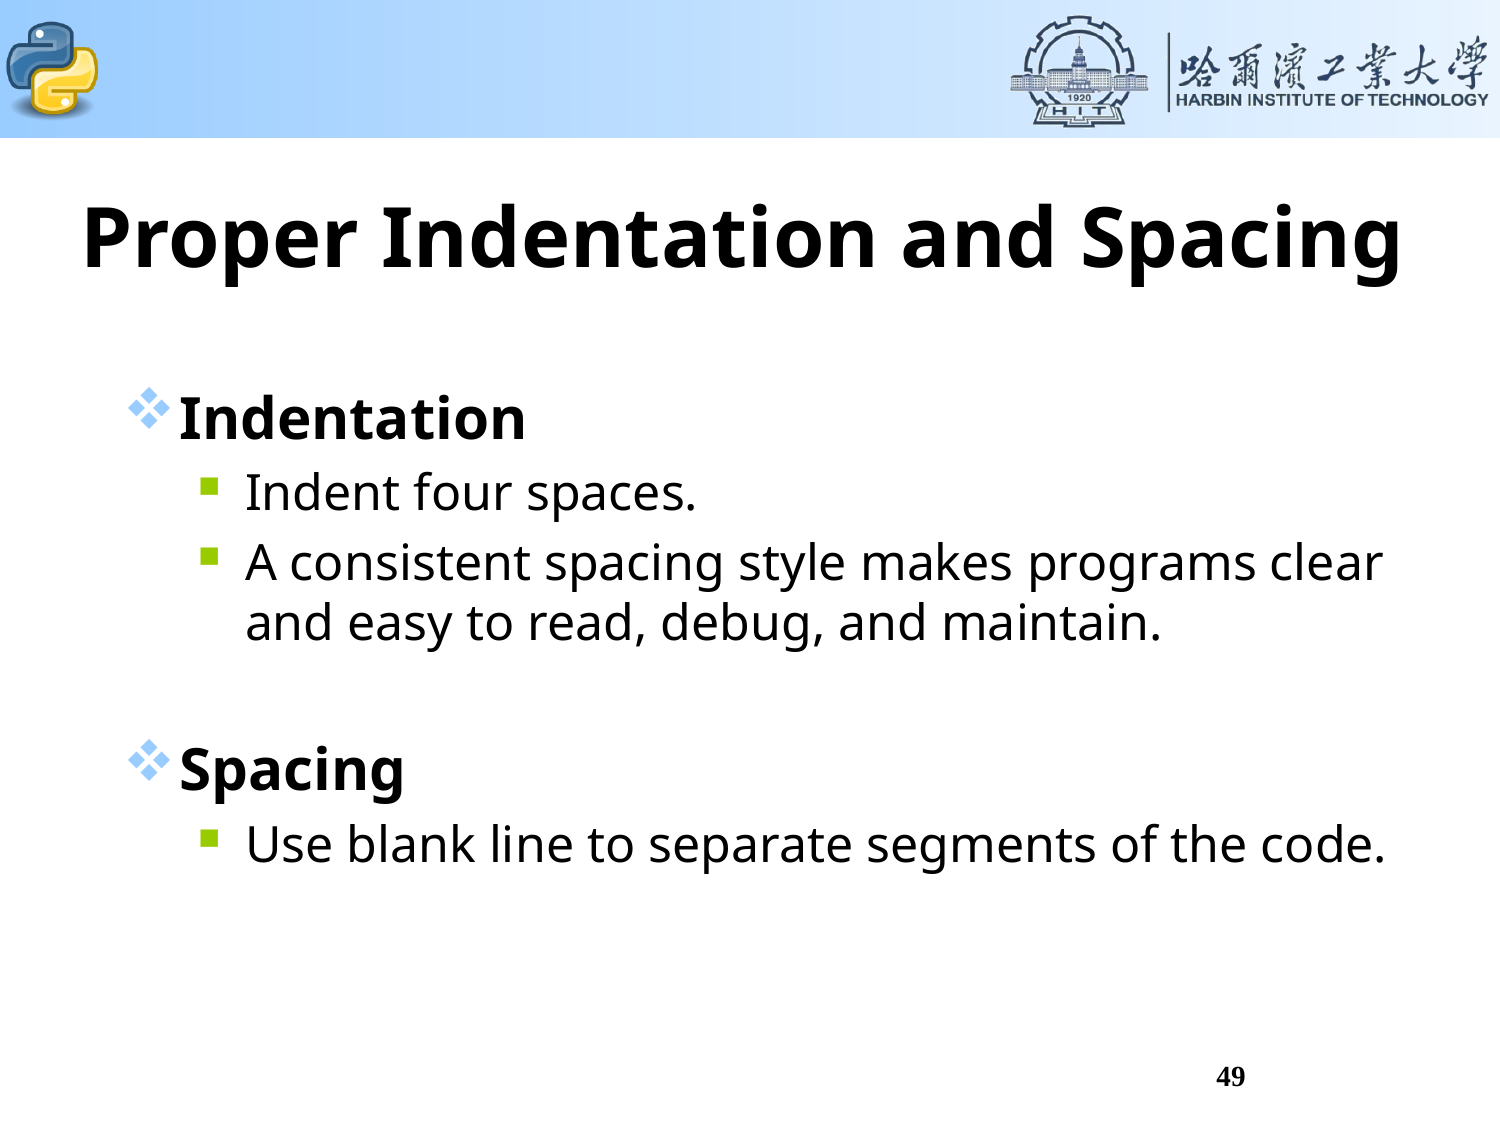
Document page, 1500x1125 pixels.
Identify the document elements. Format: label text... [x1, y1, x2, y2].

picture [1000, 4, 1500, 138]
picture [0, 19, 104, 123]
list Indentation Indent four spaces. A consistent spacing style makes programs clear and easy to read, debug, and maintain. Spacing Use blank line to separate segments of the code. [108, 373, 1409, 1049]
title Proper Indentation and Spacing [64, 117, 1453, 352]
slide_number 49 [1074, 1049, 1388, 1125]
